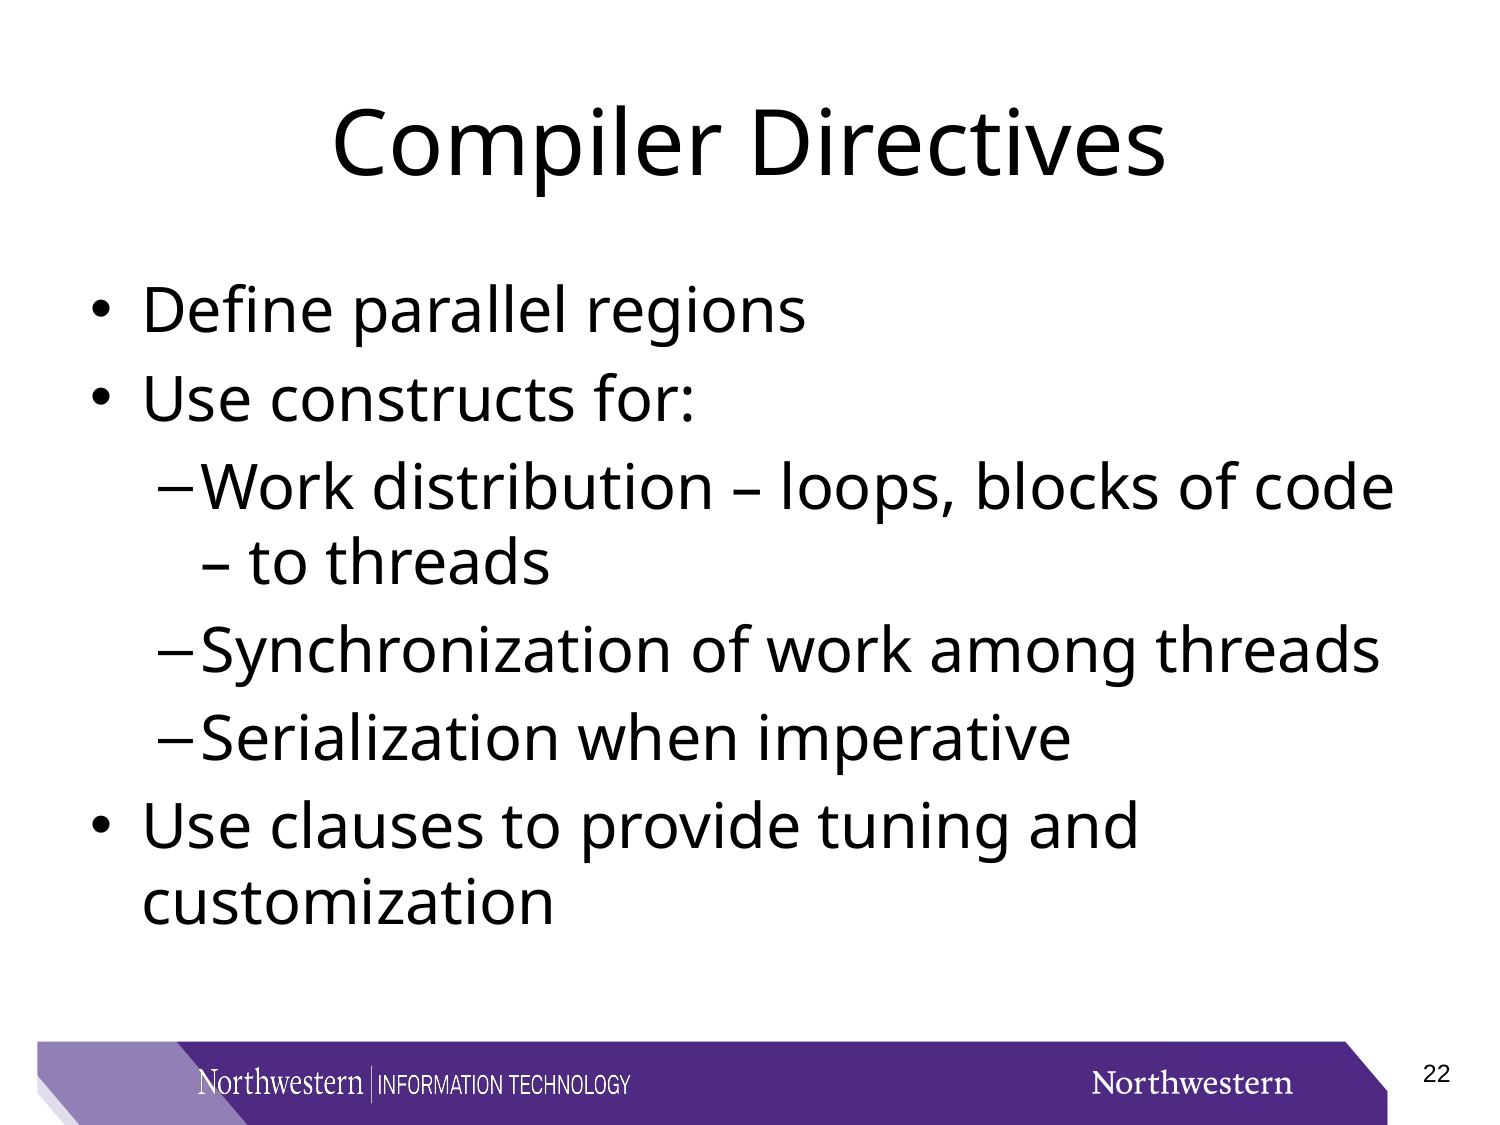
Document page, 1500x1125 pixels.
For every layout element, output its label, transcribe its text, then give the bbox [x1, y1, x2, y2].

list Define parallel regions Use constructs for: Work distribution – loops, blocks of code – to threads Synchronization of work among threads Serialization when imperative Use clauses to provide tuning and customization [75, 262, 1425, 1005]
slide_number 21 [1367, 1042, 1466, 1103]
title Compiler Directives [75, 45, 1425, 233]
picture [0, 0, 1500, 1125]
